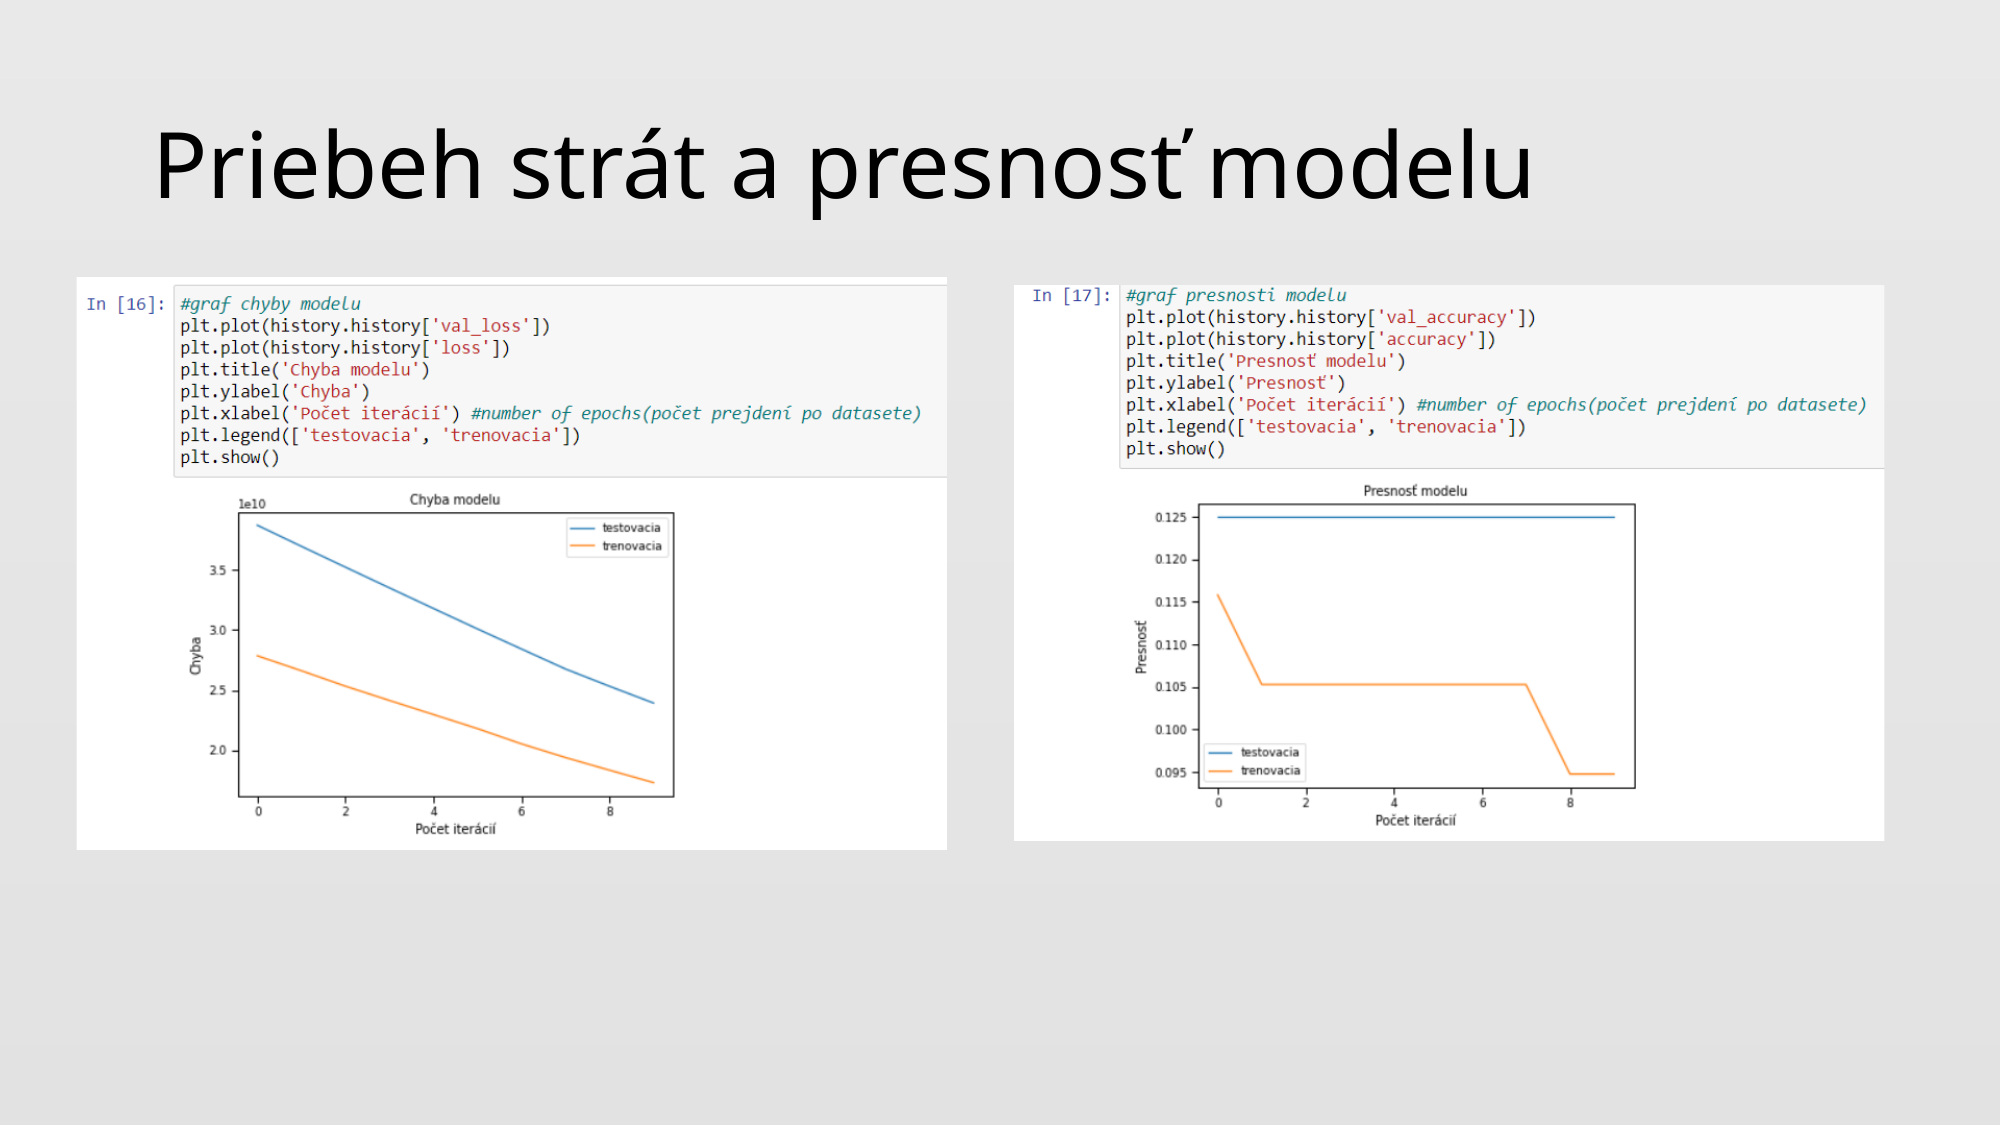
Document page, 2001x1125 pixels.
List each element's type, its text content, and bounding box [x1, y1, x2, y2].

picture [1014, 285, 1885, 841]
title Priebeh strát a presnosť modelu [137, 59, 1863, 278]
picture [76, 277, 947, 850]
